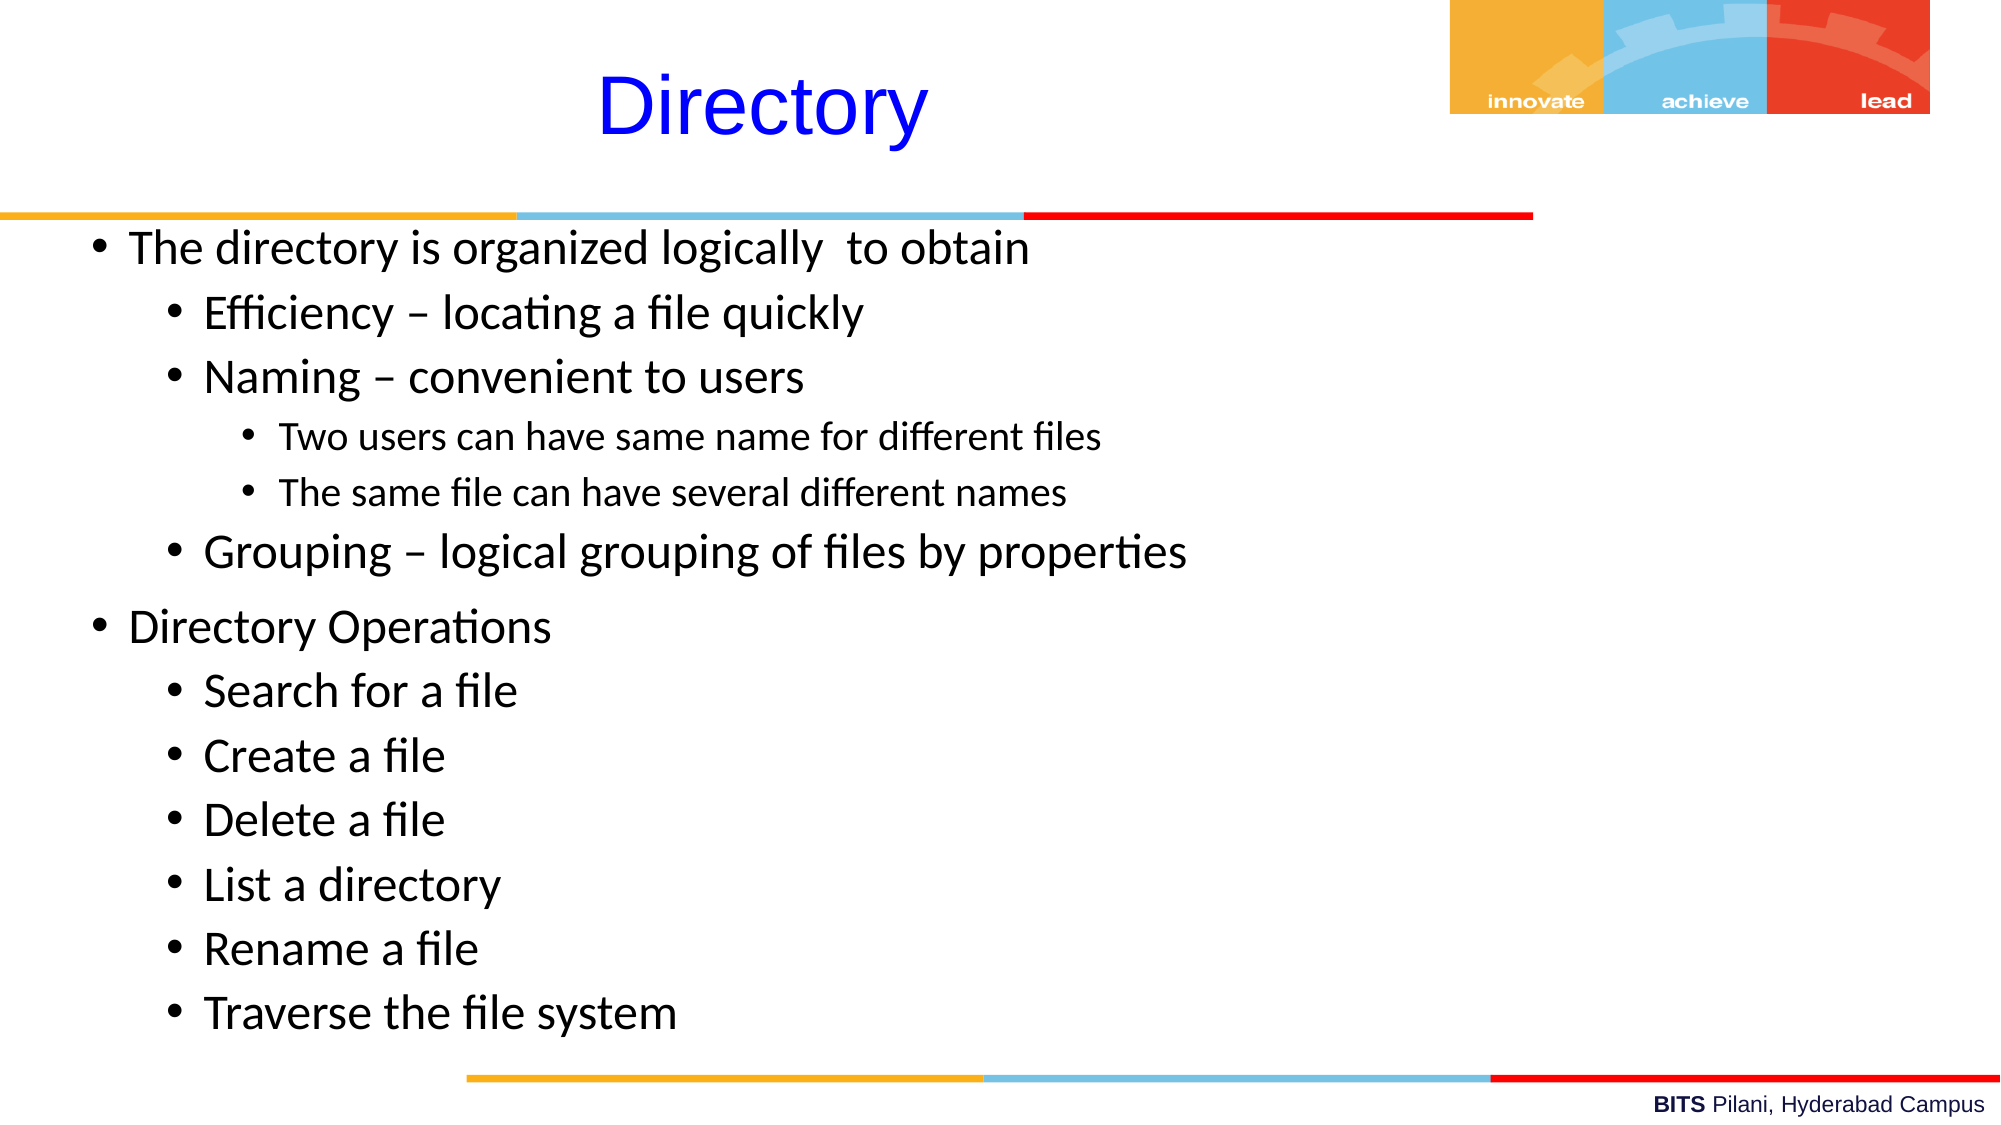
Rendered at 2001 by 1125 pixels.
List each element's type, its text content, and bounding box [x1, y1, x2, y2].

text_box Directory [65, 43, 1461, 159]
text_box The directory is organized logically to obtain Efficiency – locating a file quickly Naming – convenient to users Two users can have same name for different files The same file can have several different names Grouping – logical grouping of files by properties Directory Operations Search for a file Create a file Delete a file List a directory Rename a file Traverse the file system [76, 214, 1893, 1044]
picture [1449, 0, 1930, 114]
